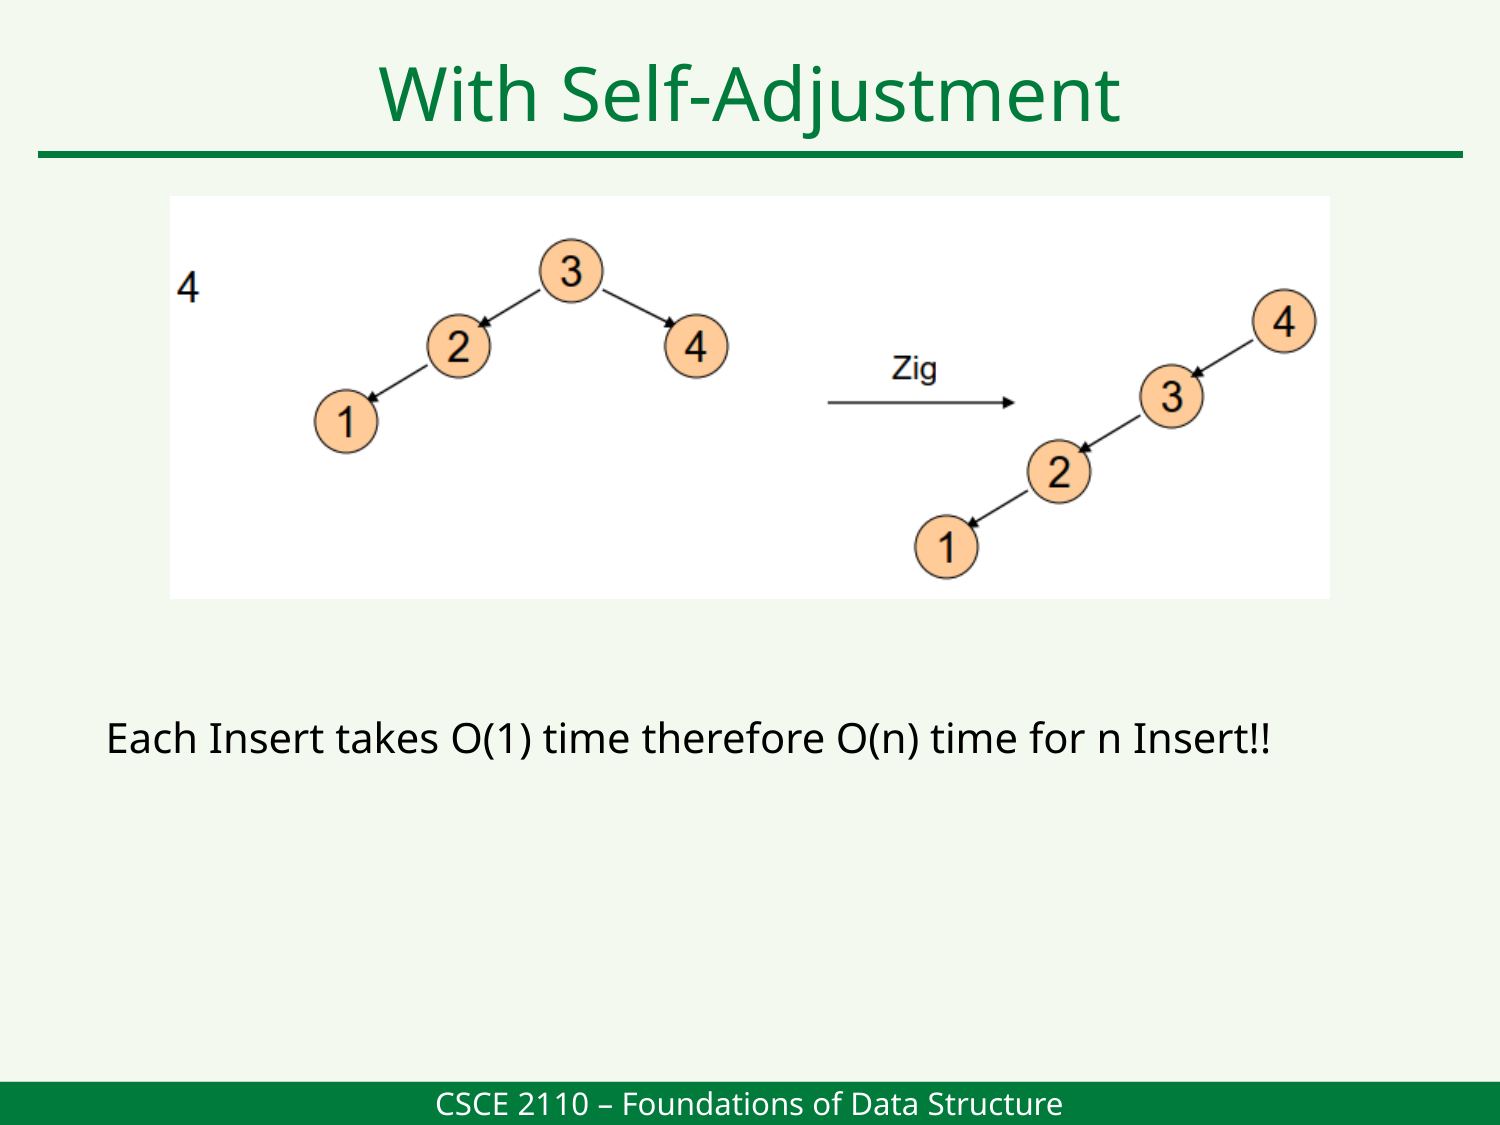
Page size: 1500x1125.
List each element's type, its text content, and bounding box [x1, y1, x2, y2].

text_box With Self-Adjustment [36, 27, 1463, 155]
text_box Each Insert takes O(1) time therefore O(n) time for n Insert!! [90, 704, 1409, 769]
picture [170, 196, 1330, 599]
